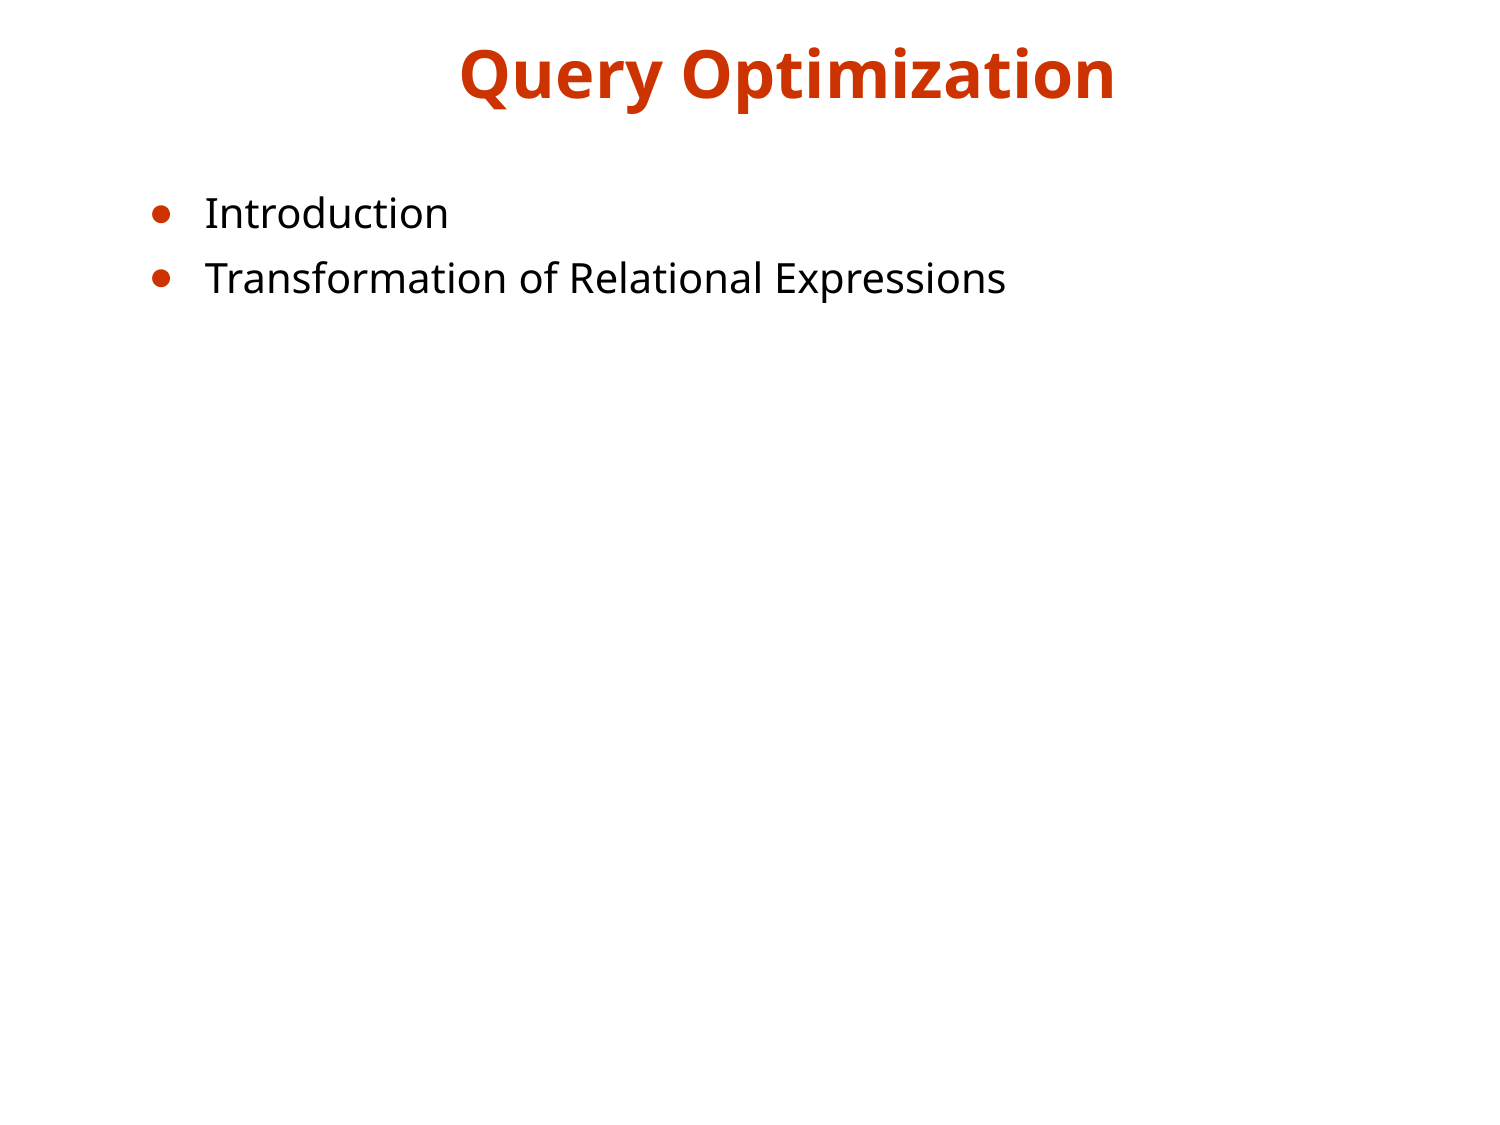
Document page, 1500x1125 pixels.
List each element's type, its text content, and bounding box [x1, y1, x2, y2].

title Query Optimization [126, 19, 1451, 120]
list Introduction Transformation of Relational Expressions [133, 179, 1211, 859]
